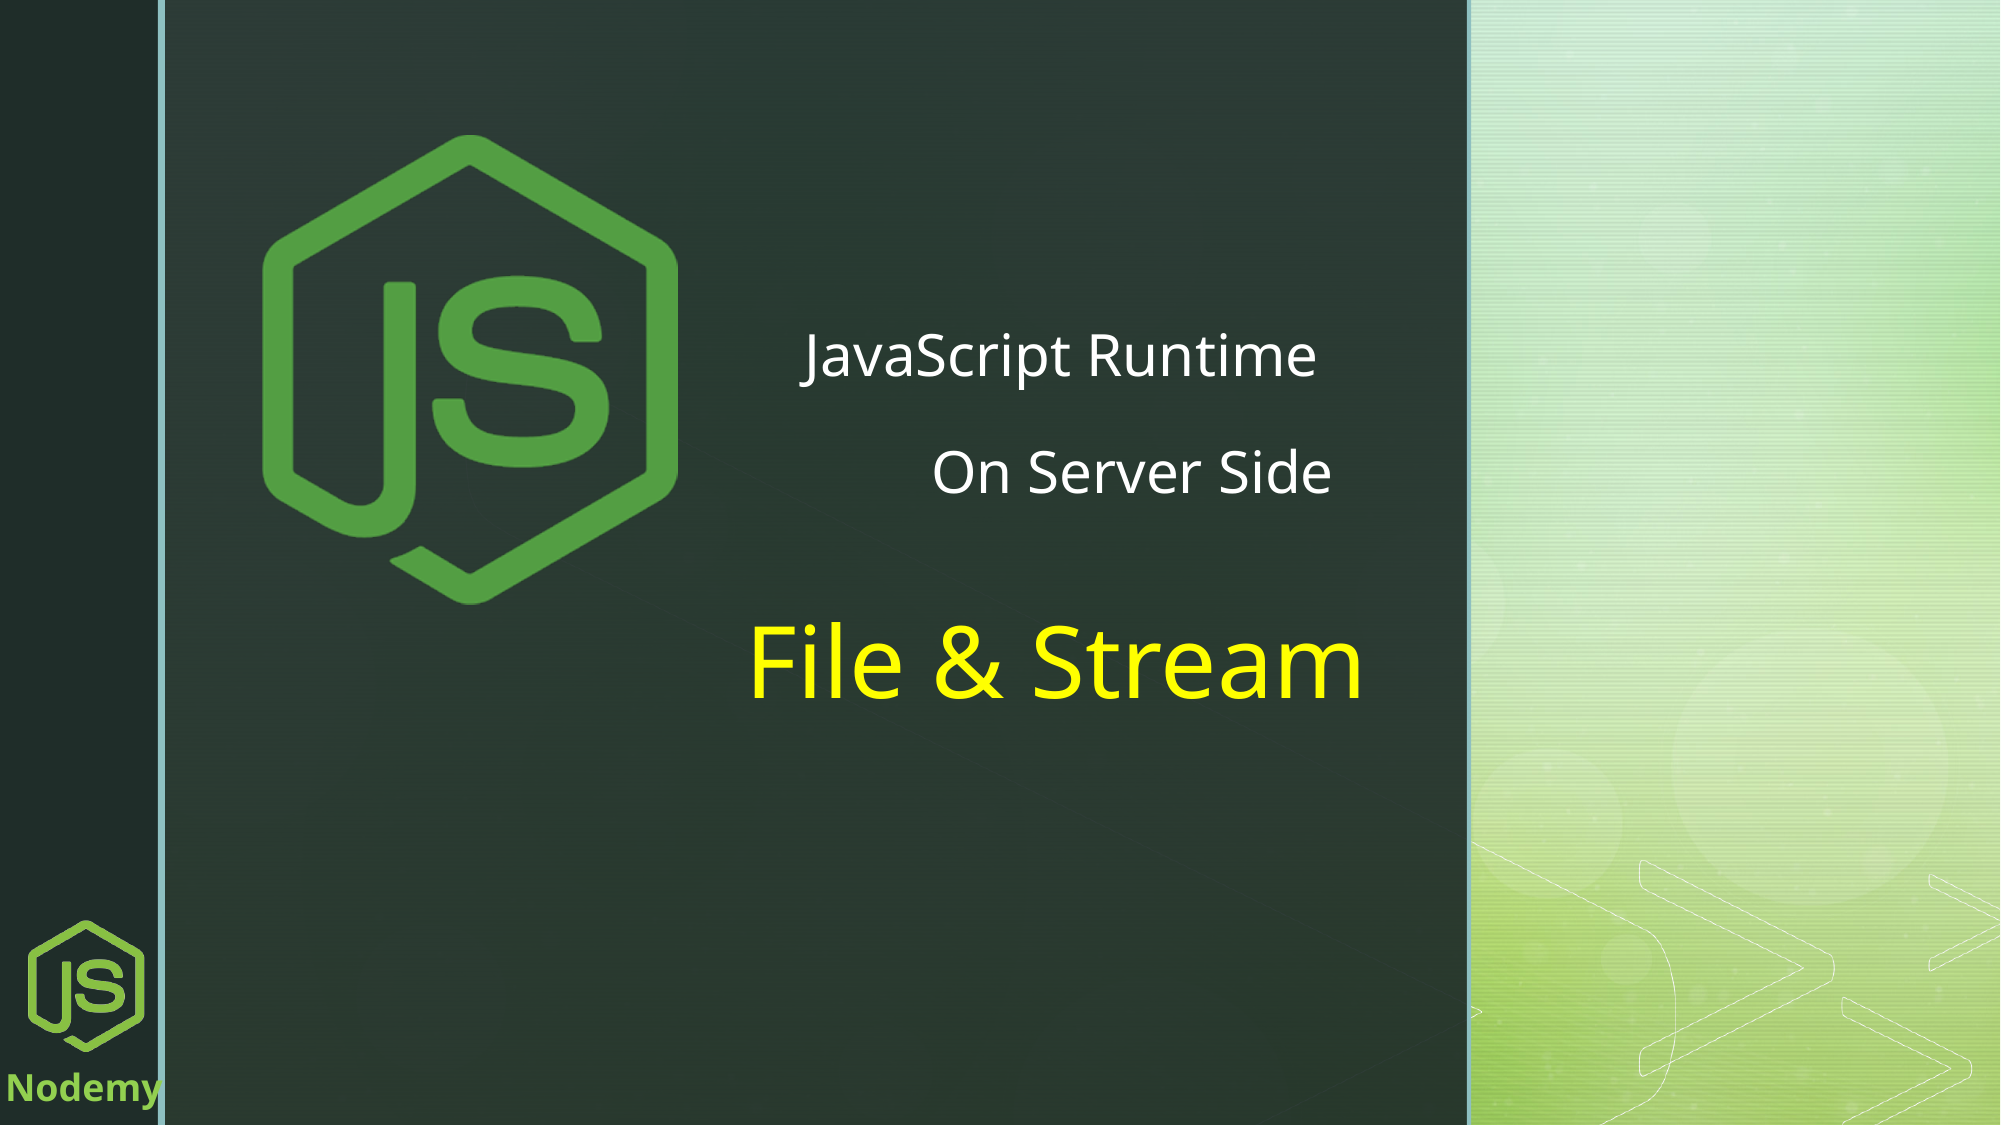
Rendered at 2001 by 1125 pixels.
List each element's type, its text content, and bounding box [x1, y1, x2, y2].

picture [1472, 0, 2001, 1125]
picture [0, 903, 165, 1061]
picture [261, 135, 678, 605]
title File & Stream [161, 604, 1383, 935]
subtitle JavaScript Runtime On Server Side [678, 322, 1349, 513]
